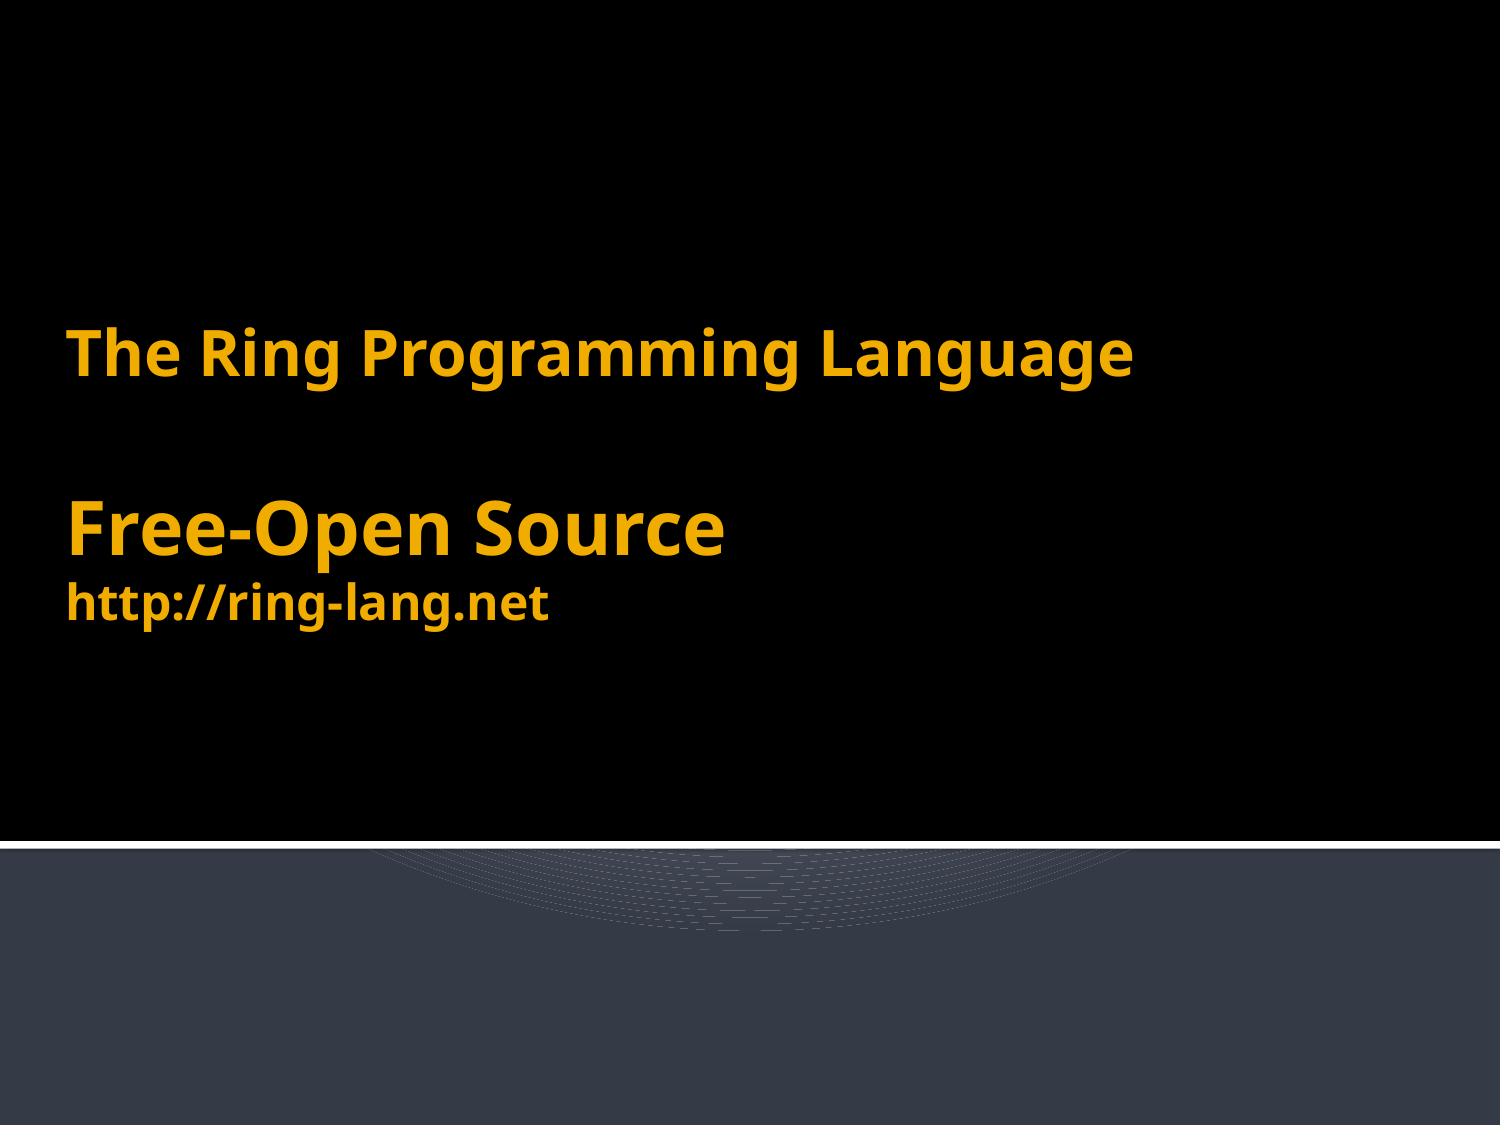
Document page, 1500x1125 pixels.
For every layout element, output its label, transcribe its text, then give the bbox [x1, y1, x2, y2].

title The Ring Programming Language Free-Open Source http://ring-lang.net [50, 312, 1400, 816]
